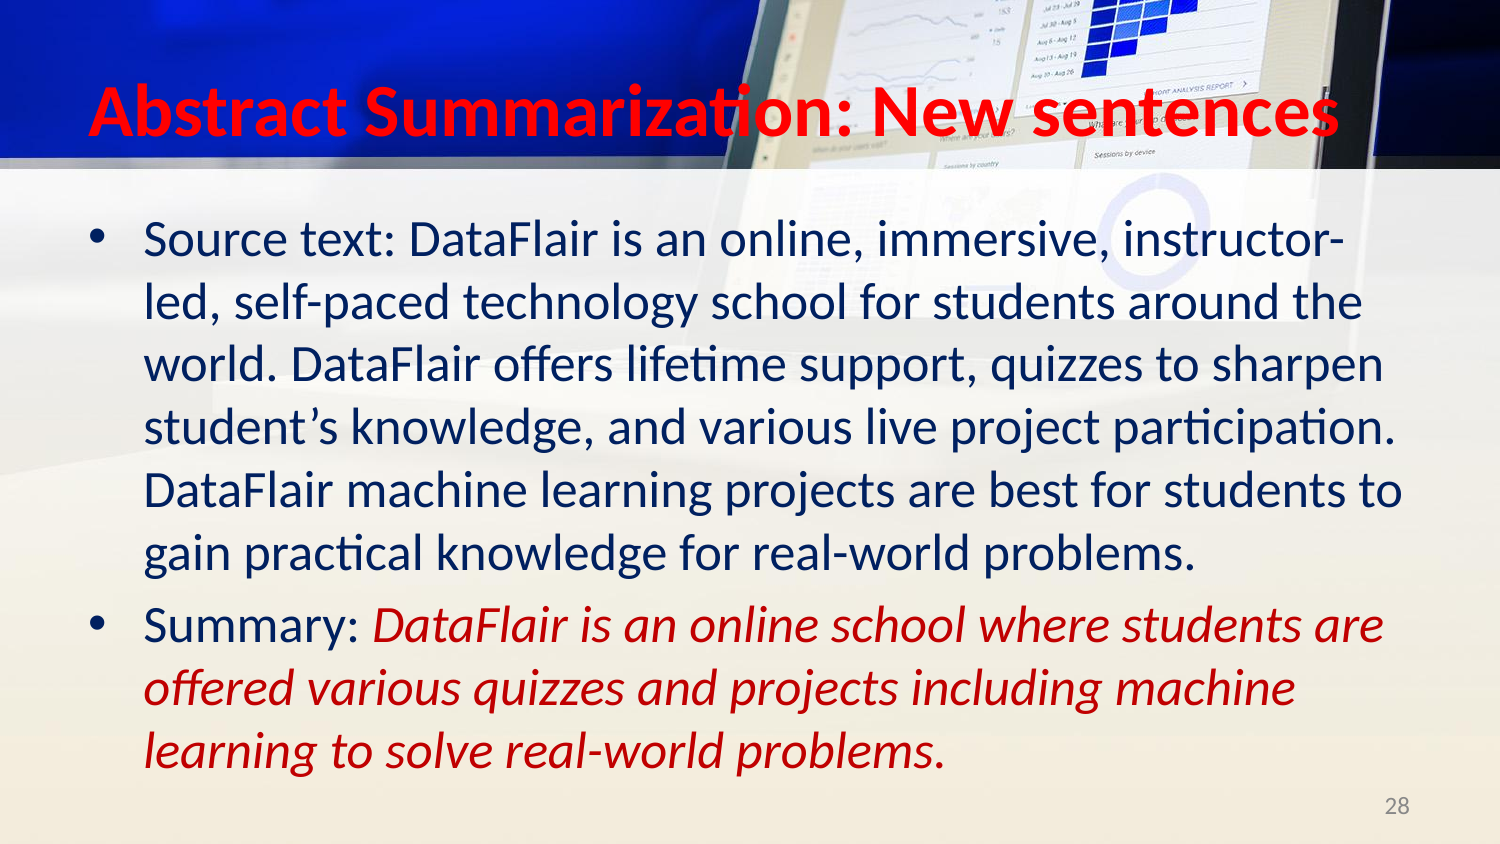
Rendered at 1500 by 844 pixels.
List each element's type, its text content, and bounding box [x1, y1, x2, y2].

slide_number ‹#› [1074, 782, 1425, 827]
picture [0, 0, 1500, 844]
list Source text: DataFlair is an online, immersive, instructor-led, self-paced technology school for students around the world. DataFlair offers lifetime support, quizzes to sharpen student’s knowledge, and various live project participation. DataFlair machine learning projects are best for students to gain practical knowledge for real-world problems. Summary: DataFlair is an online school where students are offered various quizzes and projects including machine learning to solve real-world problems. [73, 196, 1427, 798]
title Abstract Summarization: New sentences [73, 44, 1427, 170]
